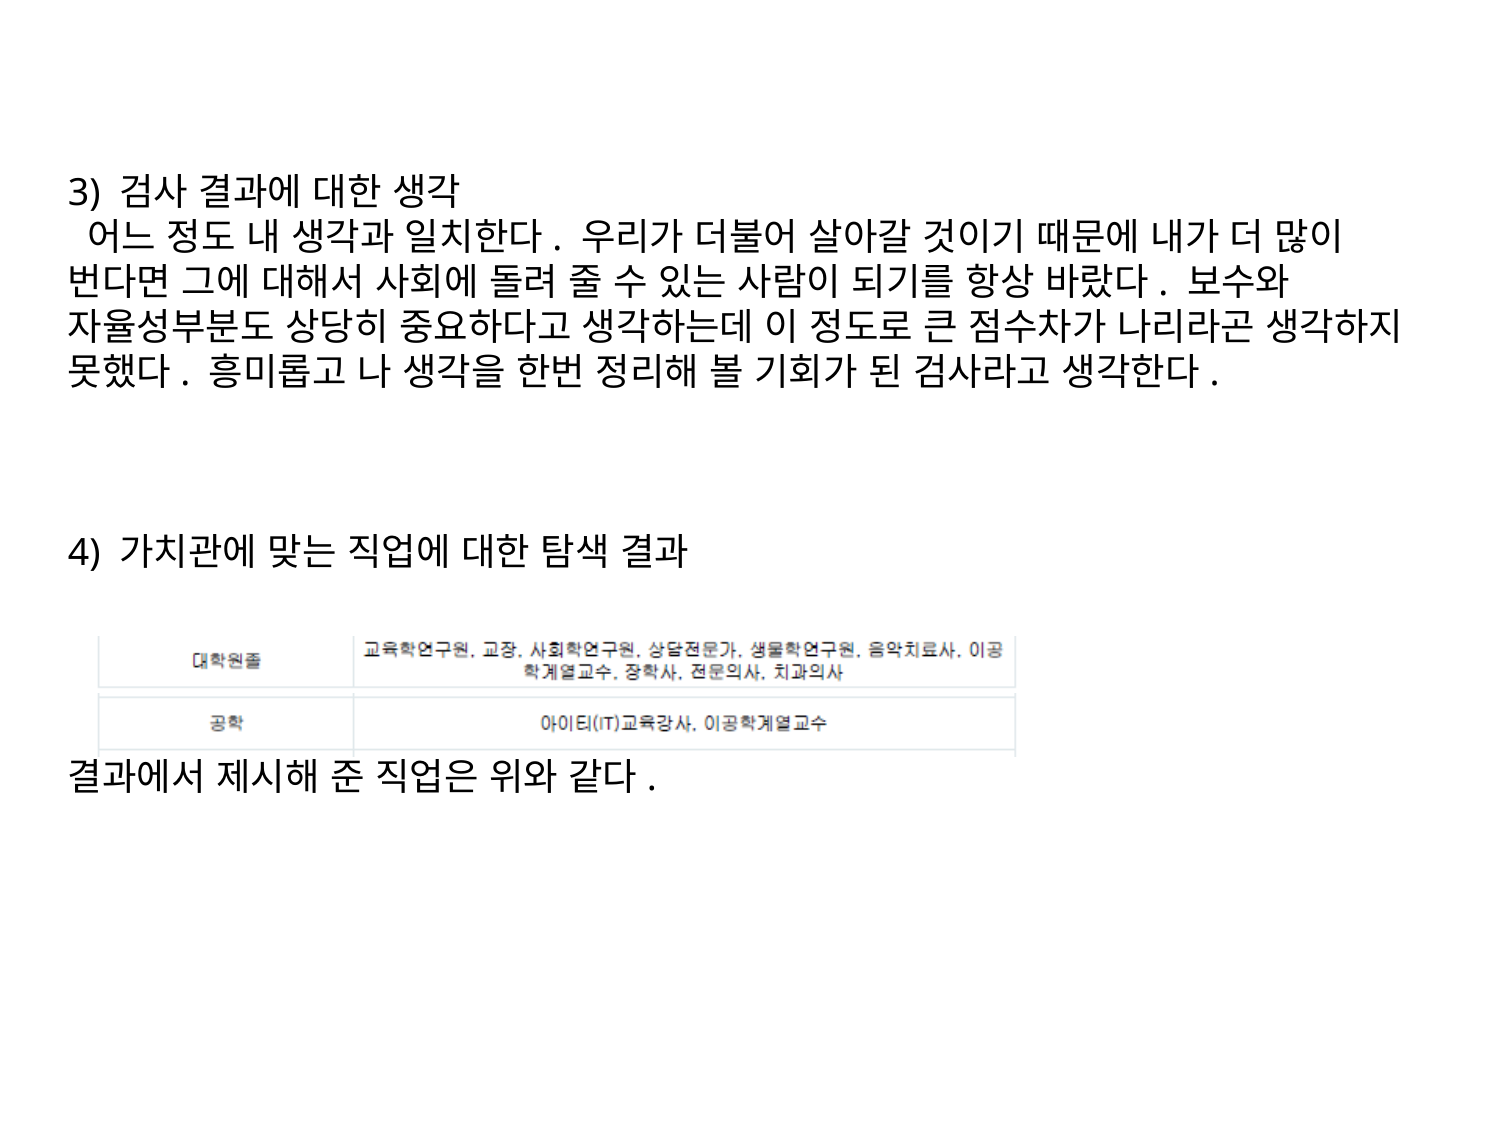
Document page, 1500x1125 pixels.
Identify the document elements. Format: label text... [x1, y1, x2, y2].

text_box 3) 검사 결과에 대한 생각 어느 정도 내 생각과 일치한다. 우리가 더불어 살아갈 것이기 때문에 내가 더 많이 번다면 그에 대해서 사회에 돌려 줄 수 있는 사람이 되기를 항상 바랐다. 보수와 자율성부분도 상당히 중요하다고 생각하는데 이 정도로 큰 점수차가 나리라곤 생각하지 못했다. 흥미롭고 나 생각을 한번 정리해 볼 기회가 된 검사라고 생각한다. 4) 가치관에 맞는 직업에 대한 탐색 결과 결과에서 제시해 준 직업은 위와 같다. [53, 160, 1459, 851]
picture [95, 636, 1021, 758]
